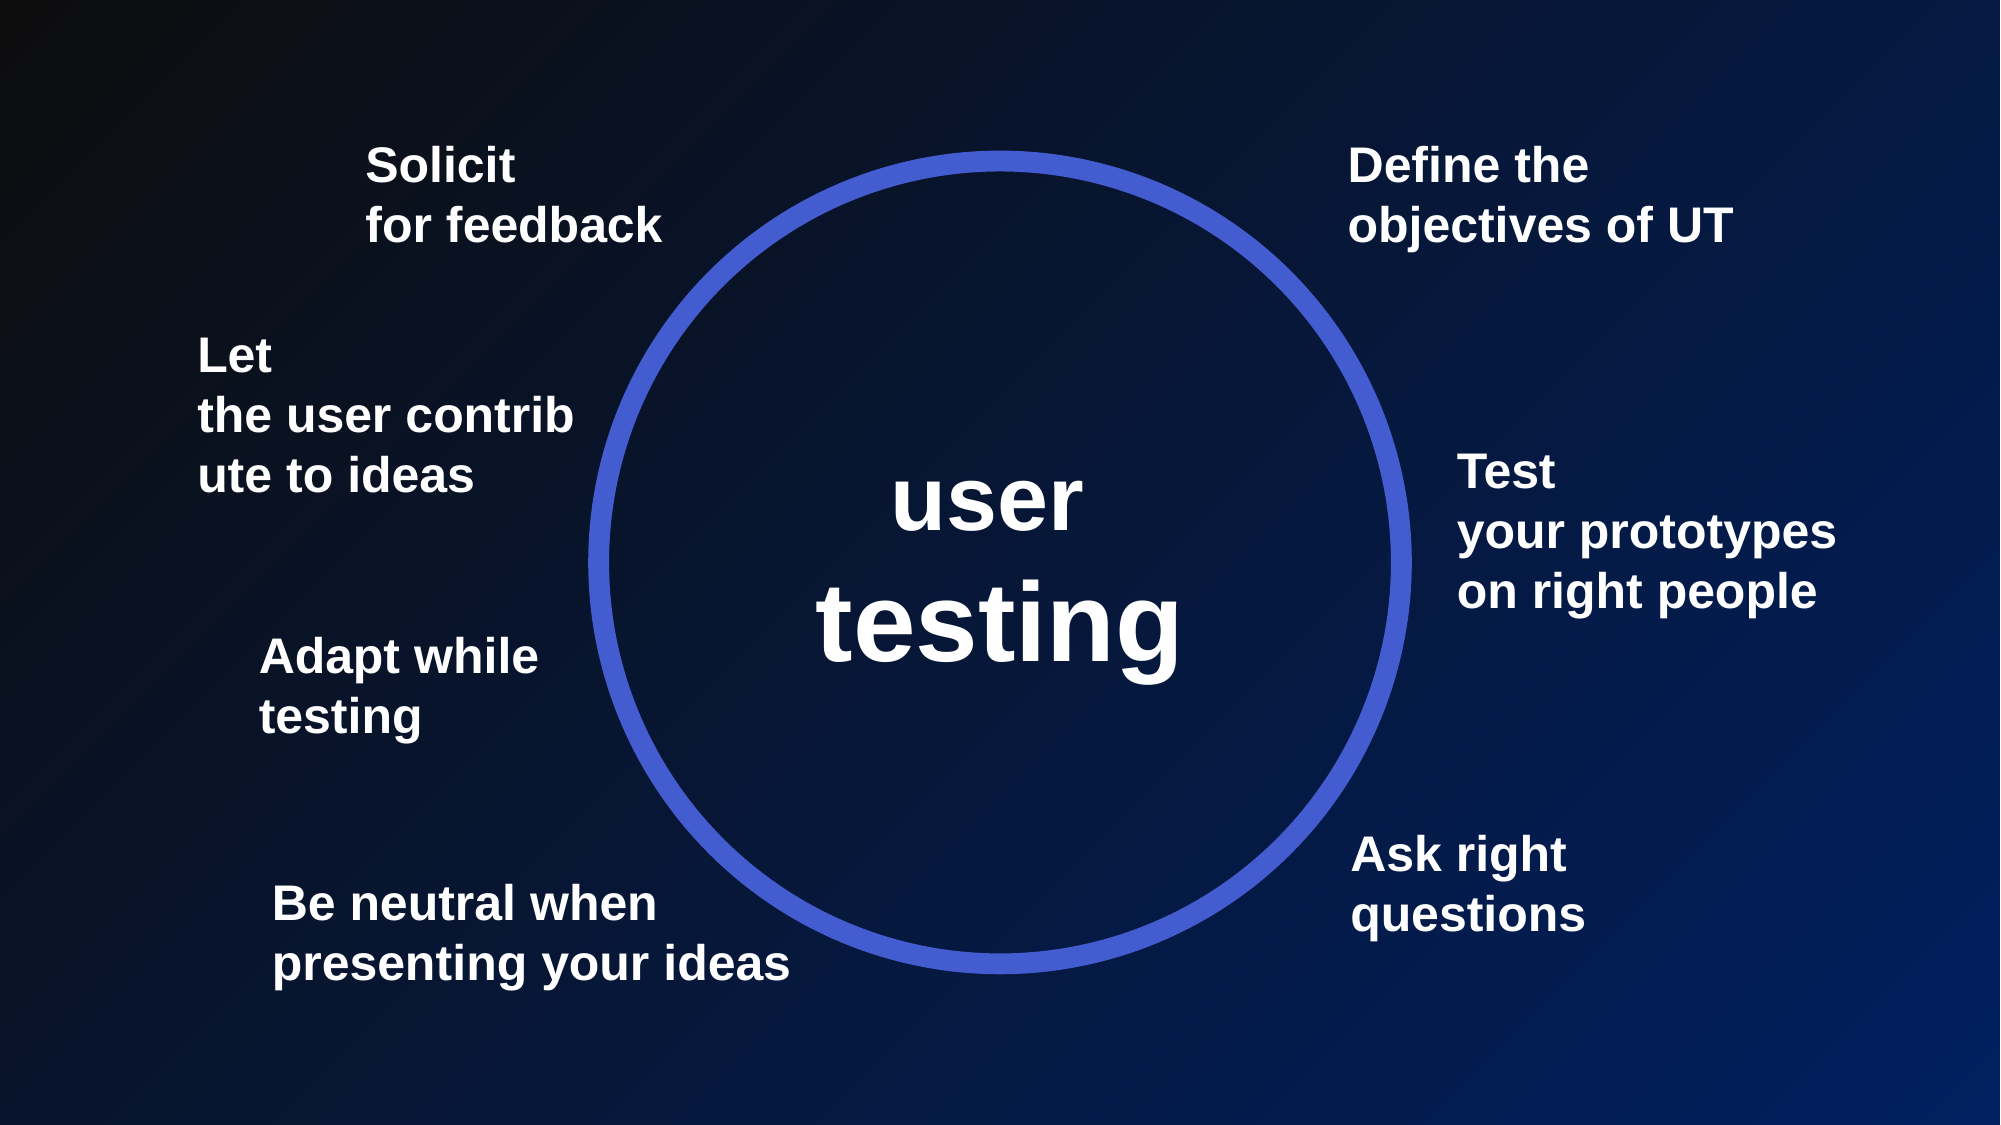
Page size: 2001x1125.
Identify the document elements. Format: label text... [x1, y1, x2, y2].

text_box Ask right questions [1335, 814, 1756, 949]
text_box Test your prototypes on right people [1442, 431, 1863, 626]
text_box Solicit for feedback [350, 125, 771, 261]
text_box Let the user contribute to ideas [182, 315, 603, 510]
text_box Define the objectives of UT [1332, 125, 1753, 261]
text_box [597, 160, 1403, 965]
text_box Be neutral when presenting your ideas [257, 863, 845, 998]
text_box Adapt while testing [244, 615, 665, 751]
